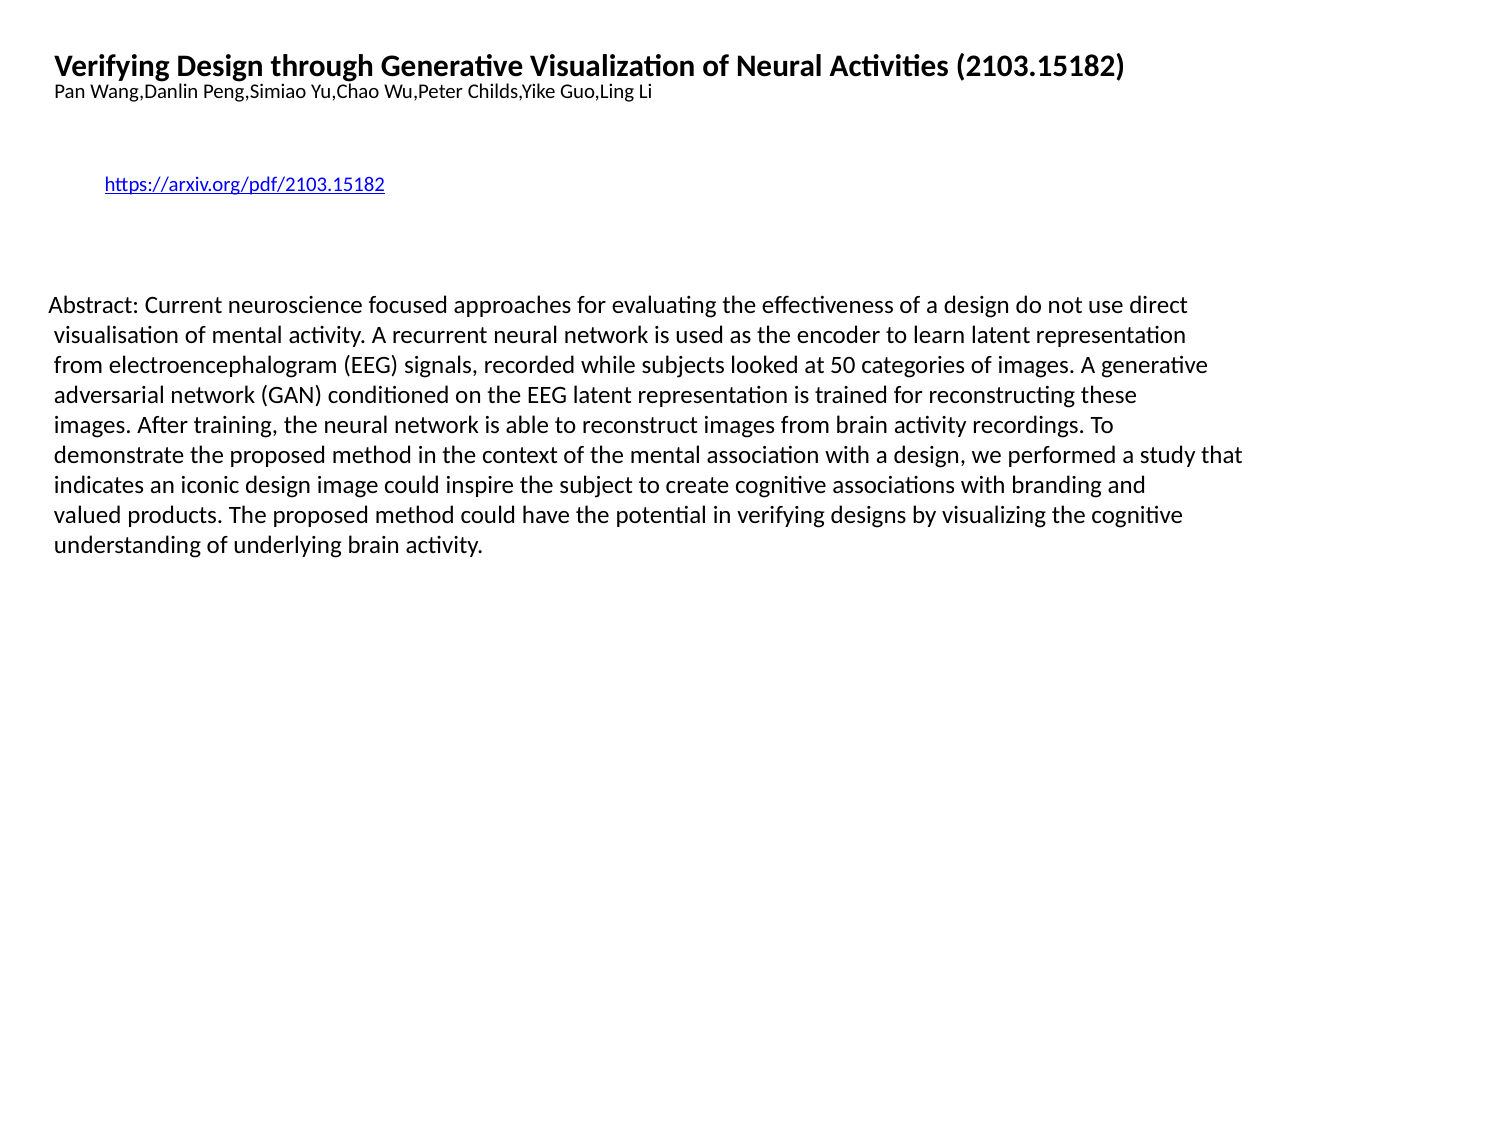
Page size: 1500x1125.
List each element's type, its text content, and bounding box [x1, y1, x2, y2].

text_box https://arxiv.org/pdf/2103.15182 [89, 118, 401, 203]
text_box Abstract: Current neuroscience focused approaches for evaluating the effectiveness of a design do not use direct visualisation of mental activity. A recurrent neural network is used as the encoder to learn latent representation from electroencephalogram (EEG) signals, recorded while subjects looked at 50 categories of images. A generative adversarial network (GAN) conditioned on the EEG latent representation is trained for reconstructing these images. After training, the neural network is able to reconstruct images from brain activity recordings. To demonstrate the proposed method in the context of the mental association with a design, we performed a study that indicates an iconic design image could inspire the subject to create cognitive associations with branding and valued products. The proposed method could have the potential in verifying designs by visualizing the cognitive understanding of underlying brain activity. [33, 236, 1266, 621]
text_box Verifying Design through Generative Visualization of Neural Activities (2103.15182) Pan Wang,Danlin Peng,Simiao Yu,Chao Wu,Peter Childs,Yike Guo,Ling Li [39, 0, 1142, 110]
